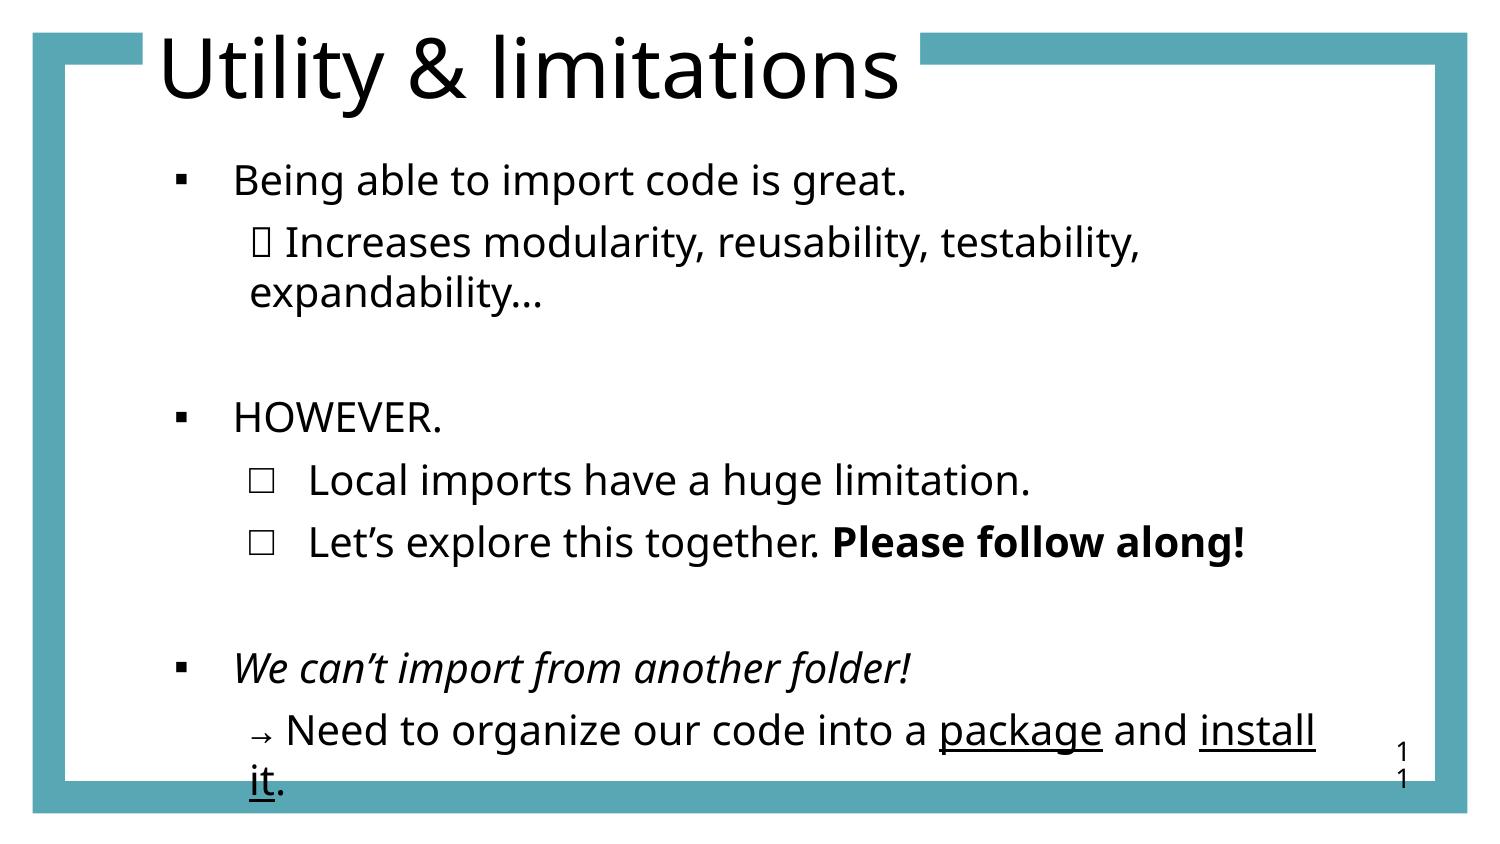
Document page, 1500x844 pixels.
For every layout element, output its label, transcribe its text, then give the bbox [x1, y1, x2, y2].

slide_number 11 [1379, 718, 1430, 788]
list Being able to import code is great.  Increases modularity, reusability, testability, expandability… HOWEVER. Local imports have a huge limitation. Let’s explore this together. Please follow along! We can’t import from another folder! → Need to organize our code into a package and install it. [142, 138, 1358, 731]
title Utility & limitations [142, 0, 921, 138]
